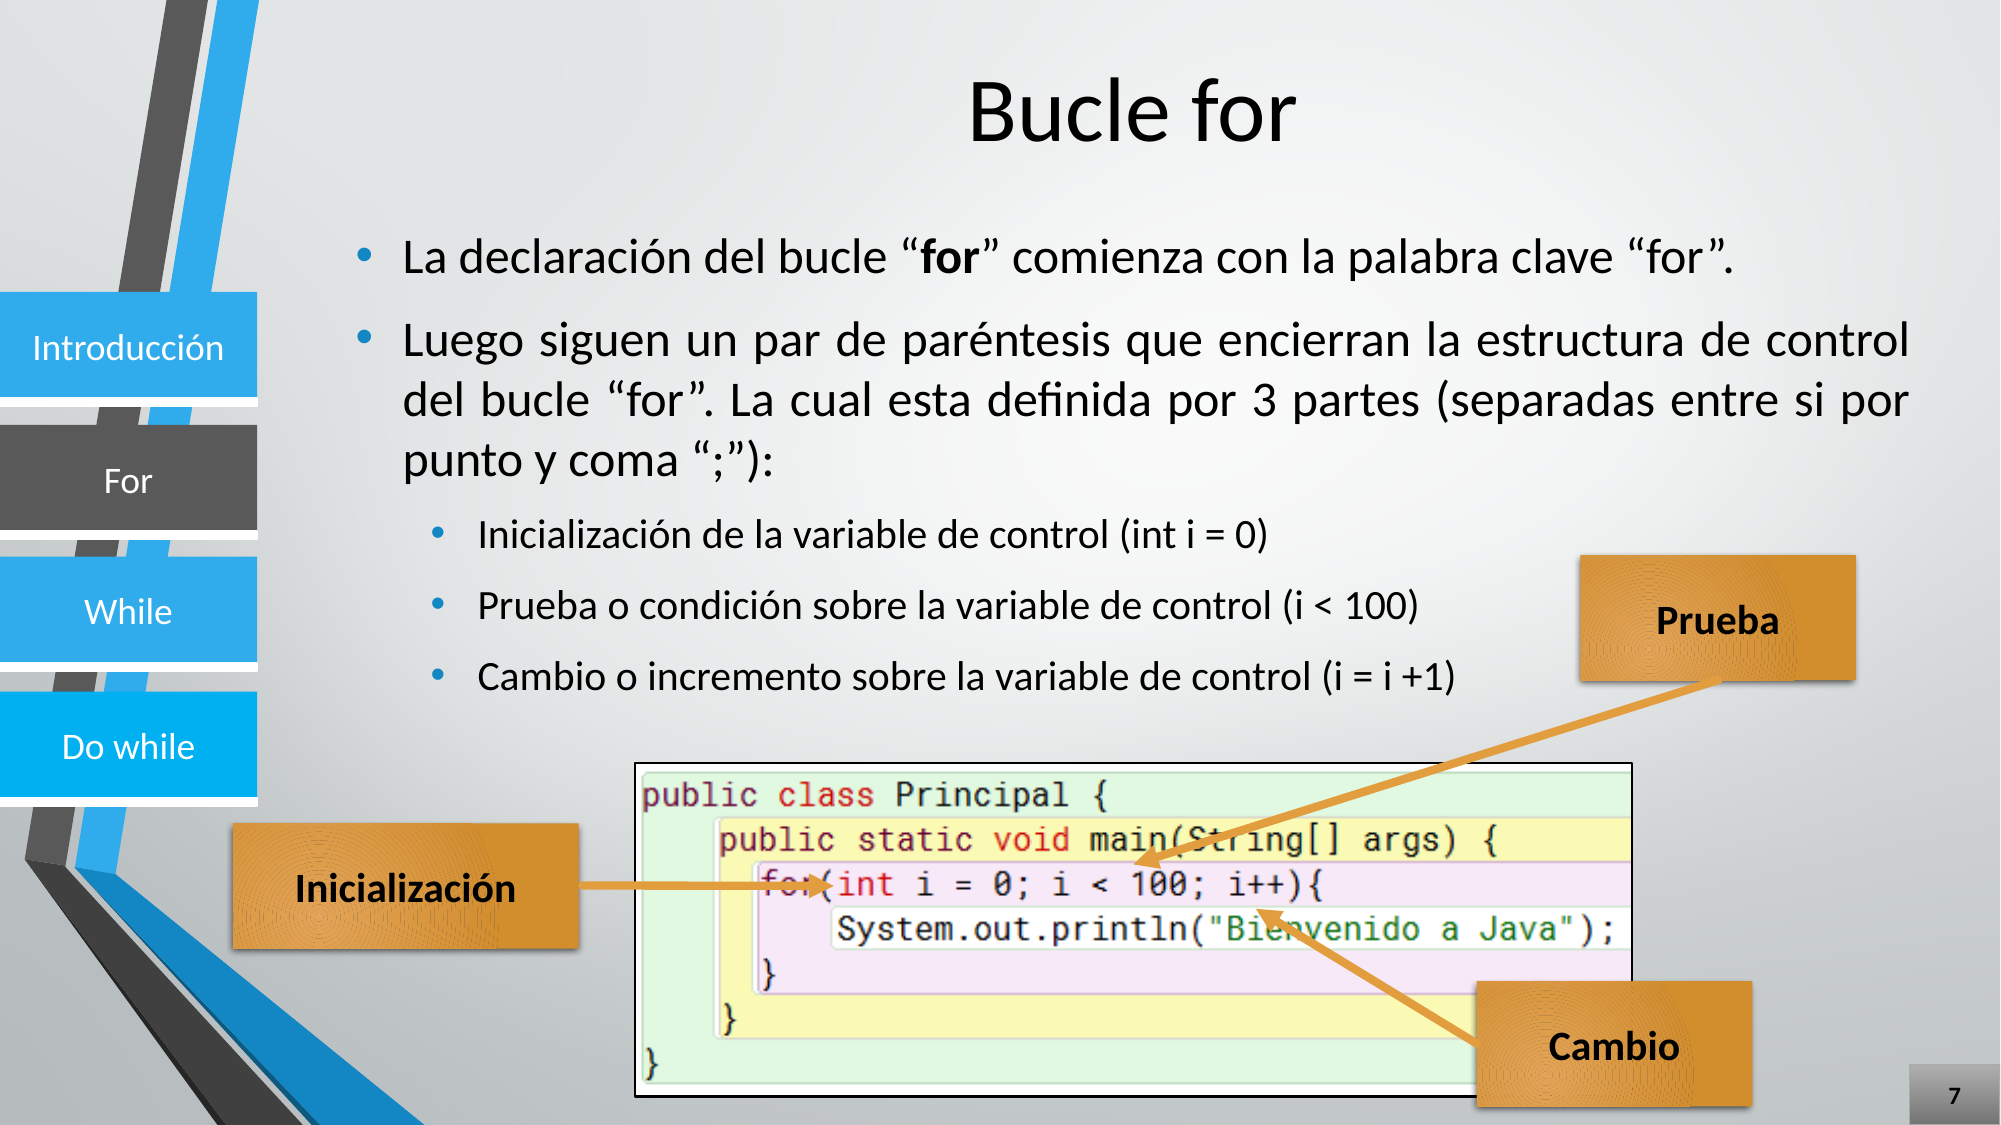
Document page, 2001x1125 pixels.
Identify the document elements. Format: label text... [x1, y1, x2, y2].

title Bucle for [340, 21, 1927, 189]
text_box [1255, 908, 1478, 1044]
list La declaración del bucle “for” comienza con la palabra clave “for”. Luego siguen un par de paréntesis que encierran la estructura de control del bucle “for”. La cual esta definida por 3 partes (separadas entre si por punto y coma “;”): Inicialización de la variable de control (int i = 0) Prueba o condición sobre la variable de control (i < 100) Cambio o incremento sobre la variable de control (i = i +1) [340, 216, 1927, 982]
text_box Cambio [1476, 981, 1753, 1107]
text_box Inicialización [232, 823, 579, 949]
picture [635, 763, 1632, 1096]
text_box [1133, 679, 1719, 865]
slide_number 7 [1909, 1065, 2000, 1125]
text_box Prueba [1580, 555, 1856, 681]
